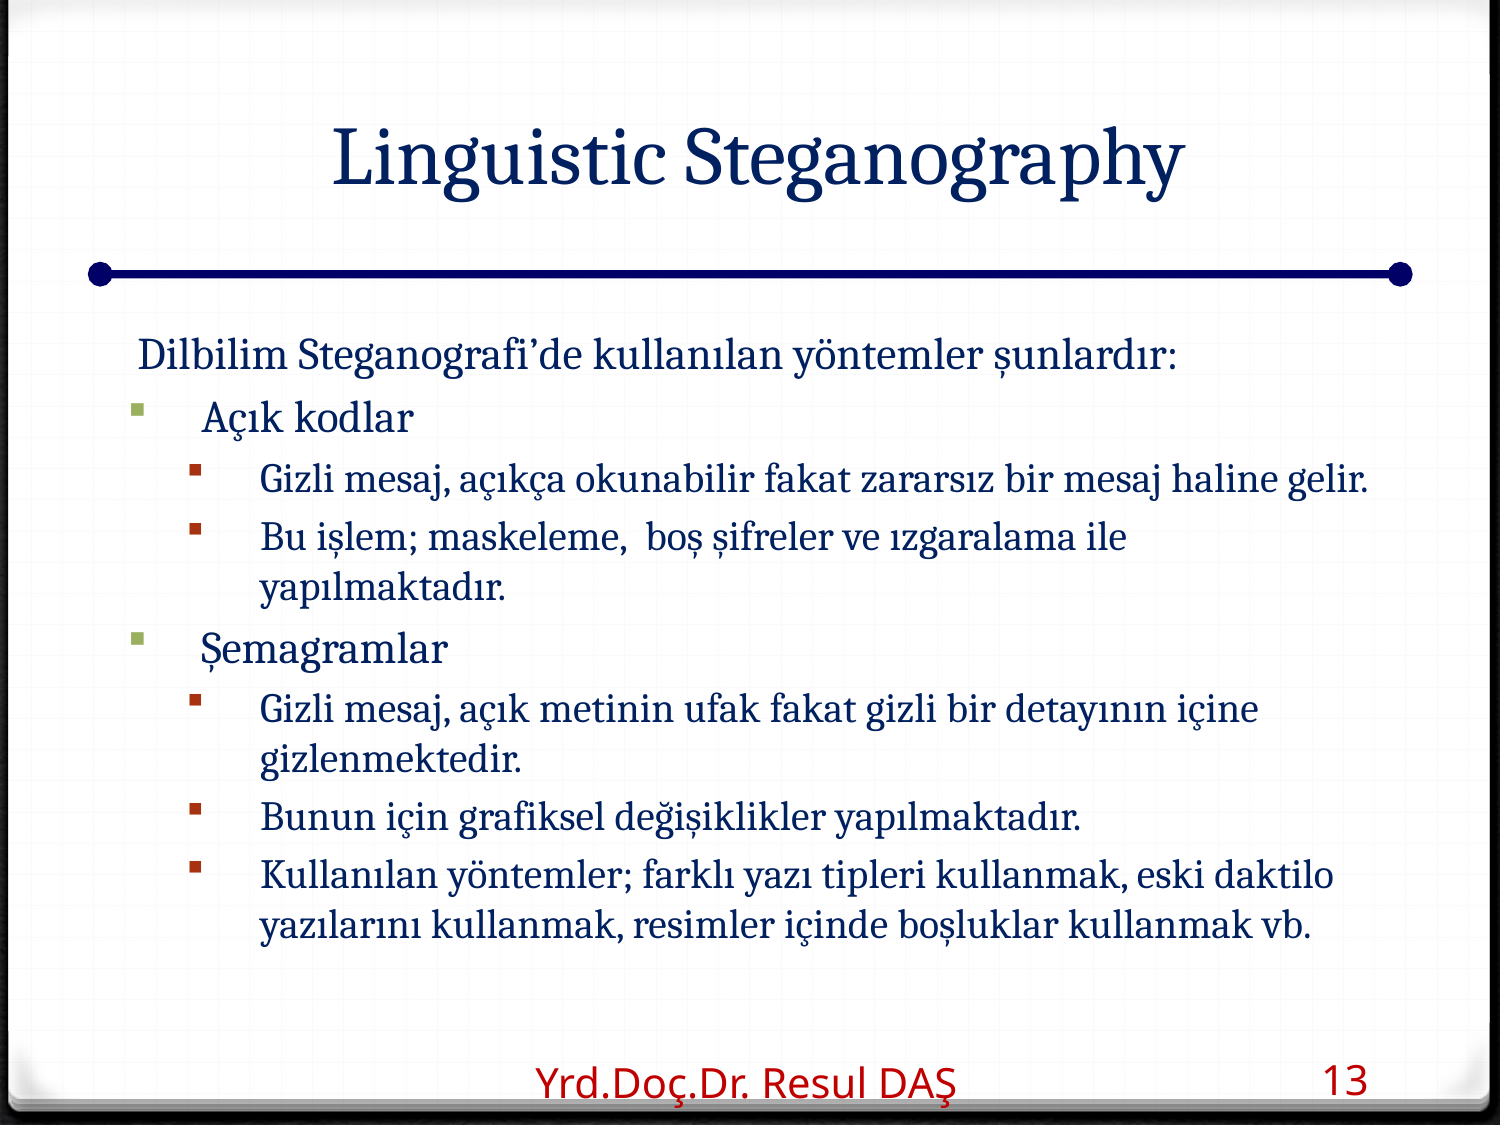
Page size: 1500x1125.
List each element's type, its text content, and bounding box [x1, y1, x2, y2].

footer Yrd.Doç.Dr. Resul DAŞ [509, 1044, 985, 1120]
list Dilbilim Steganografi’de kullanılan yöntemler şunlardır: Açık kodlar Gizli mesaj, açıkça okunabilir fakat zararsız bir mesaj haline gelir. Bu işlem; maskeleme, boş şifreler ve ızgaralama ile yapılmaktadır. Şemagramlar Gizli mesaj, açık metinin ufak fakat gizli bir detayının içine gizlenmektedir. Bunun için grafiksel değişiklikler yapılmaktadır. Kullanılan yöntemler; farklı yazı tipleri kullanmak, eski daktilo yazılarını kullanmak, resimler içinde boşluklar kullanmak vb. [112, 316, 1388, 1001]
slide_number 13 [1071, 1044, 1385, 1120]
picture [0, 0, 1500, 1125]
text_box Linguistic Steganography [117, 93, 1402, 272]
